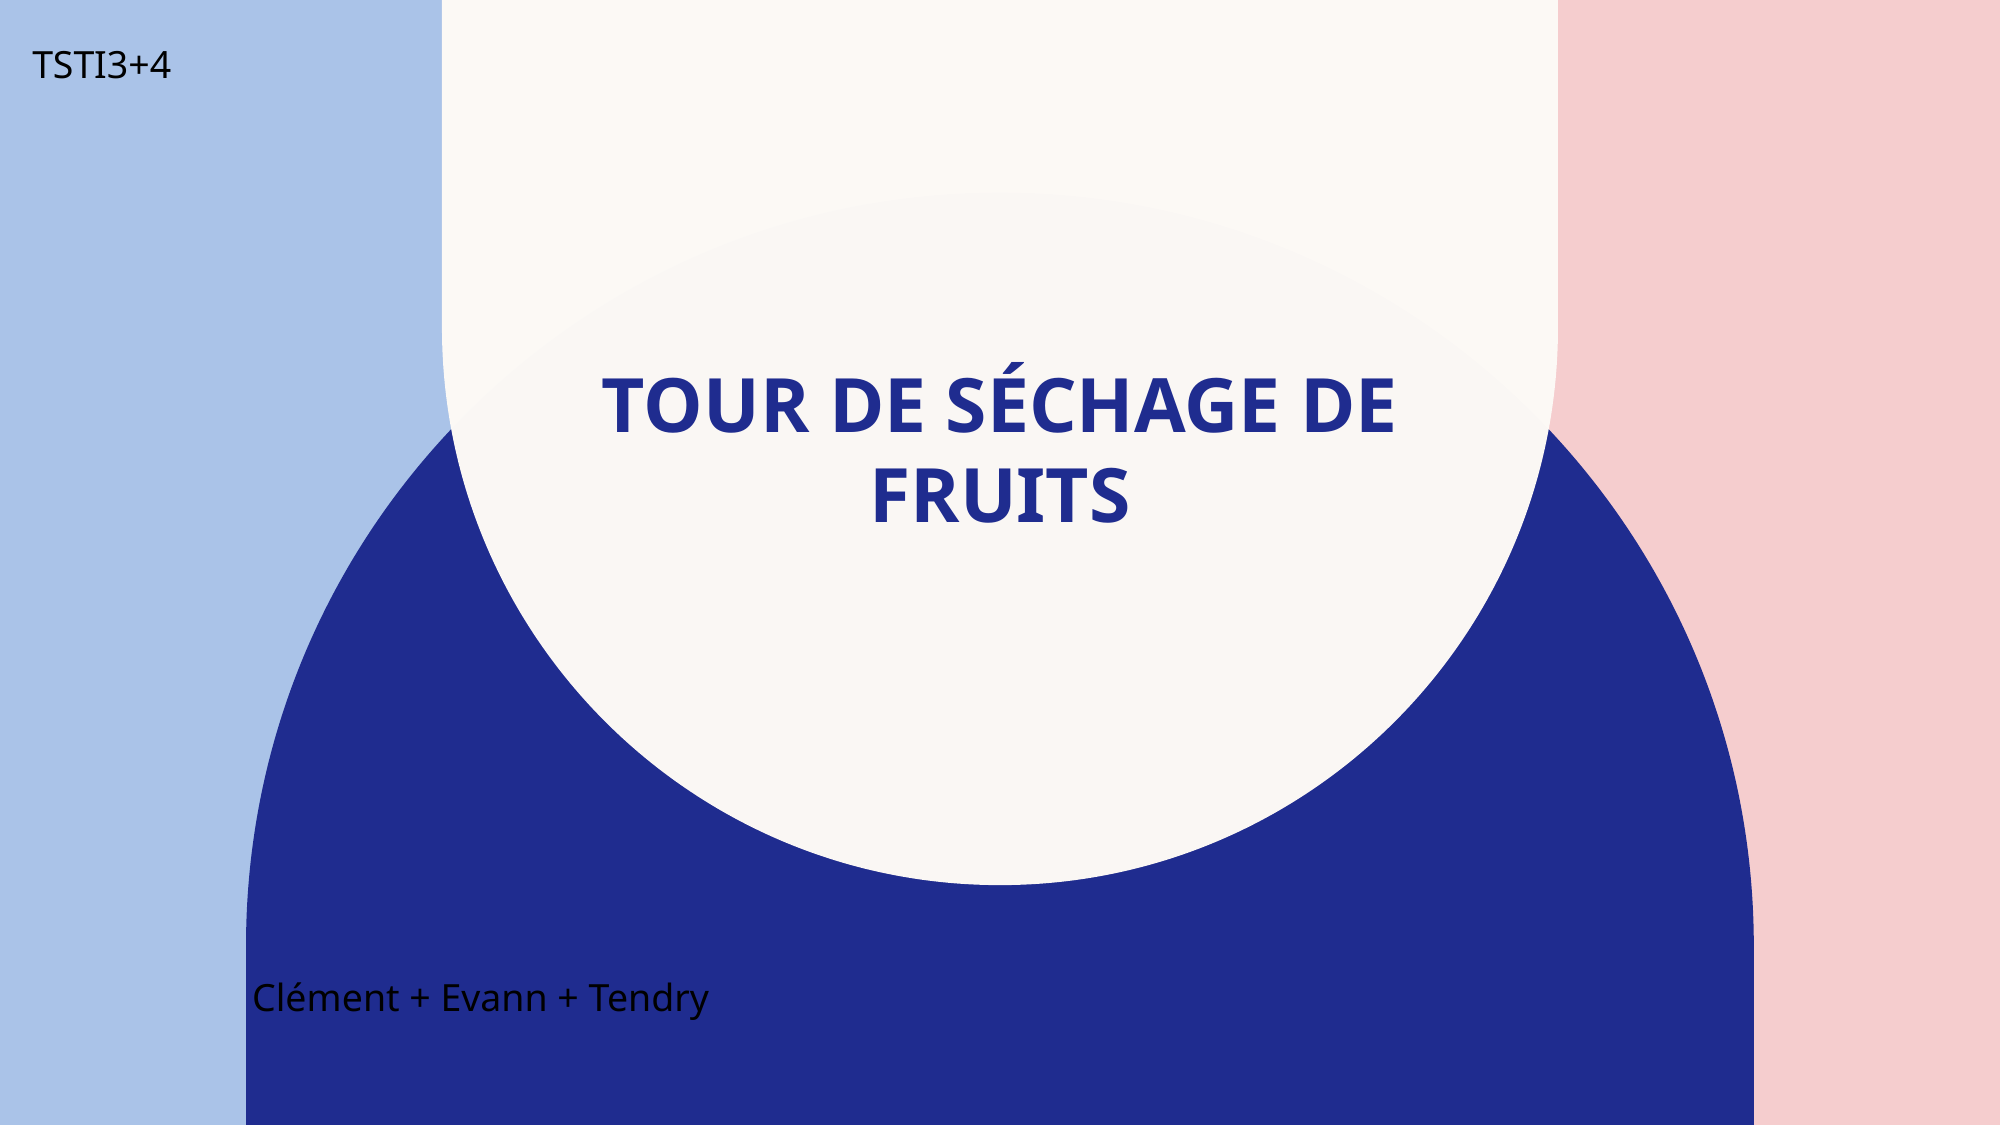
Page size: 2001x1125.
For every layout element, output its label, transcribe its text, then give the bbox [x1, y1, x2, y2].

title Tour de séchage de fruits [528, 132, 1472, 762]
text_box TSTI3+4 [17, 33, 434, 94]
text_box Clément + Evann + Tendry [237, 966, 1710, 1072]
